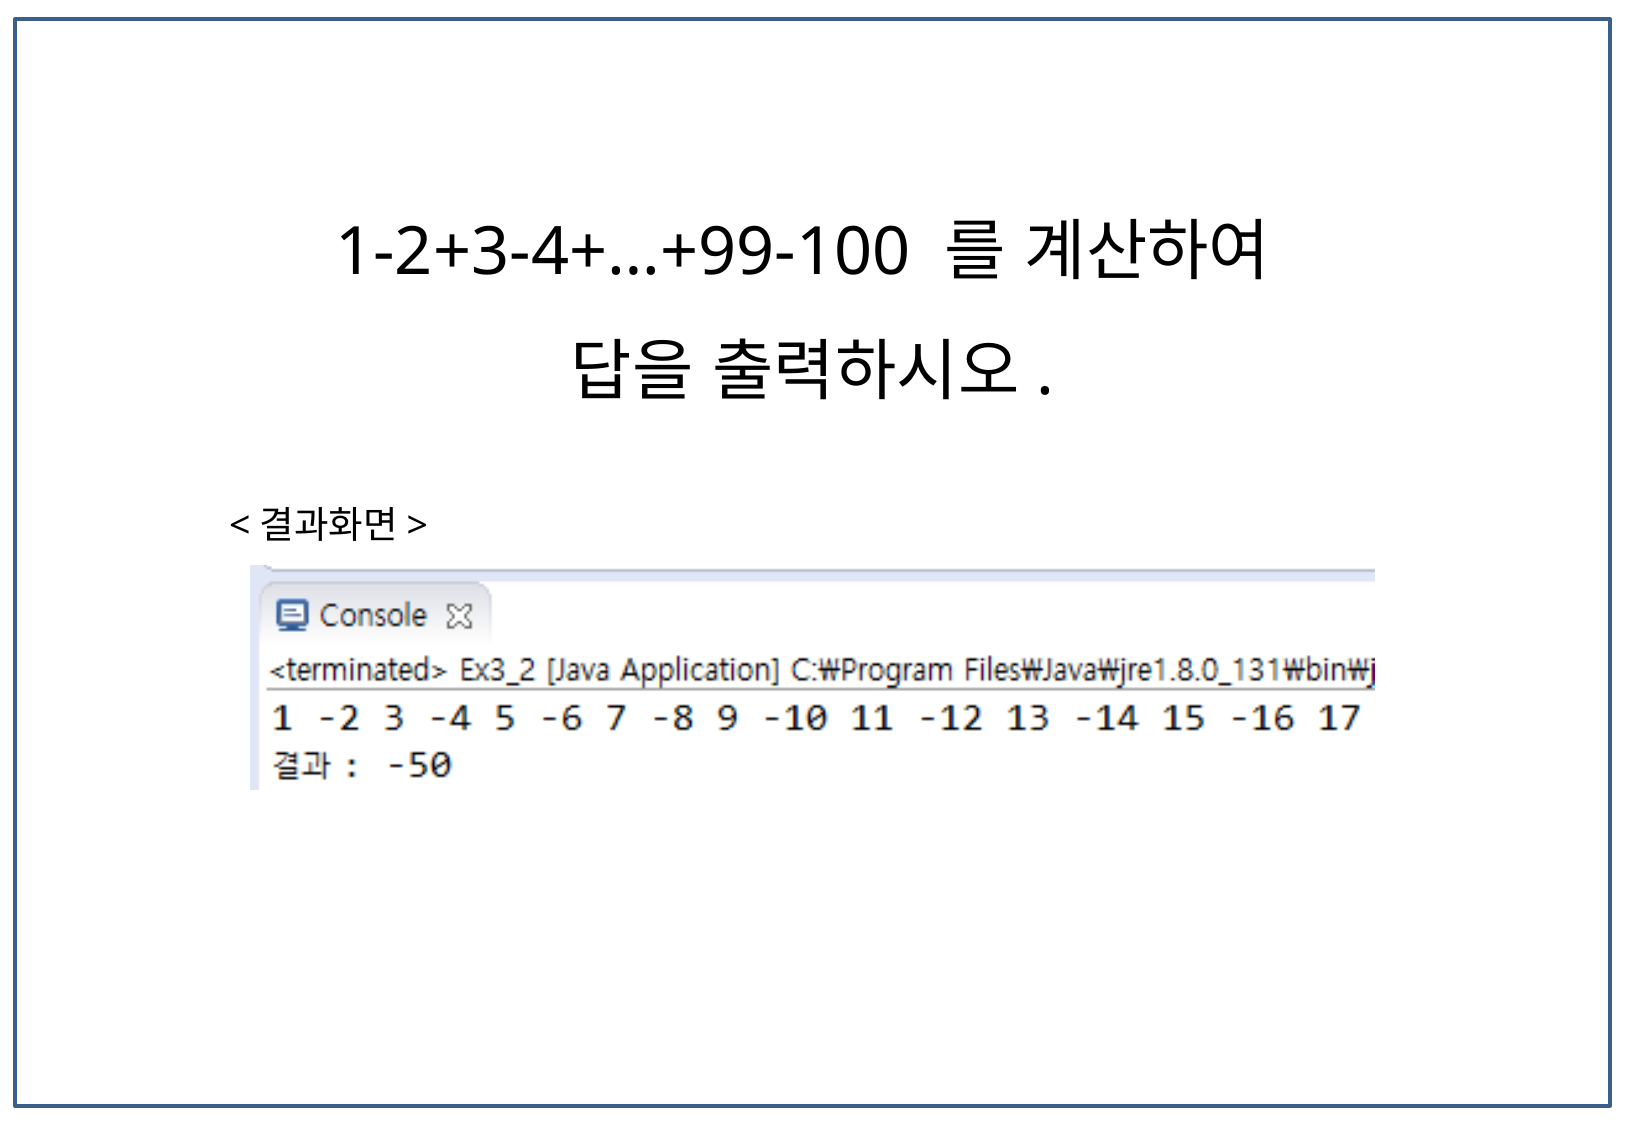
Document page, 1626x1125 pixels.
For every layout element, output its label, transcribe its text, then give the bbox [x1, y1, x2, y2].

picture [250, 565, 1375, 791]
text_box [13, 17, 1612, 1108]
text_box <결과화면> [214, 471, 443, 554]
